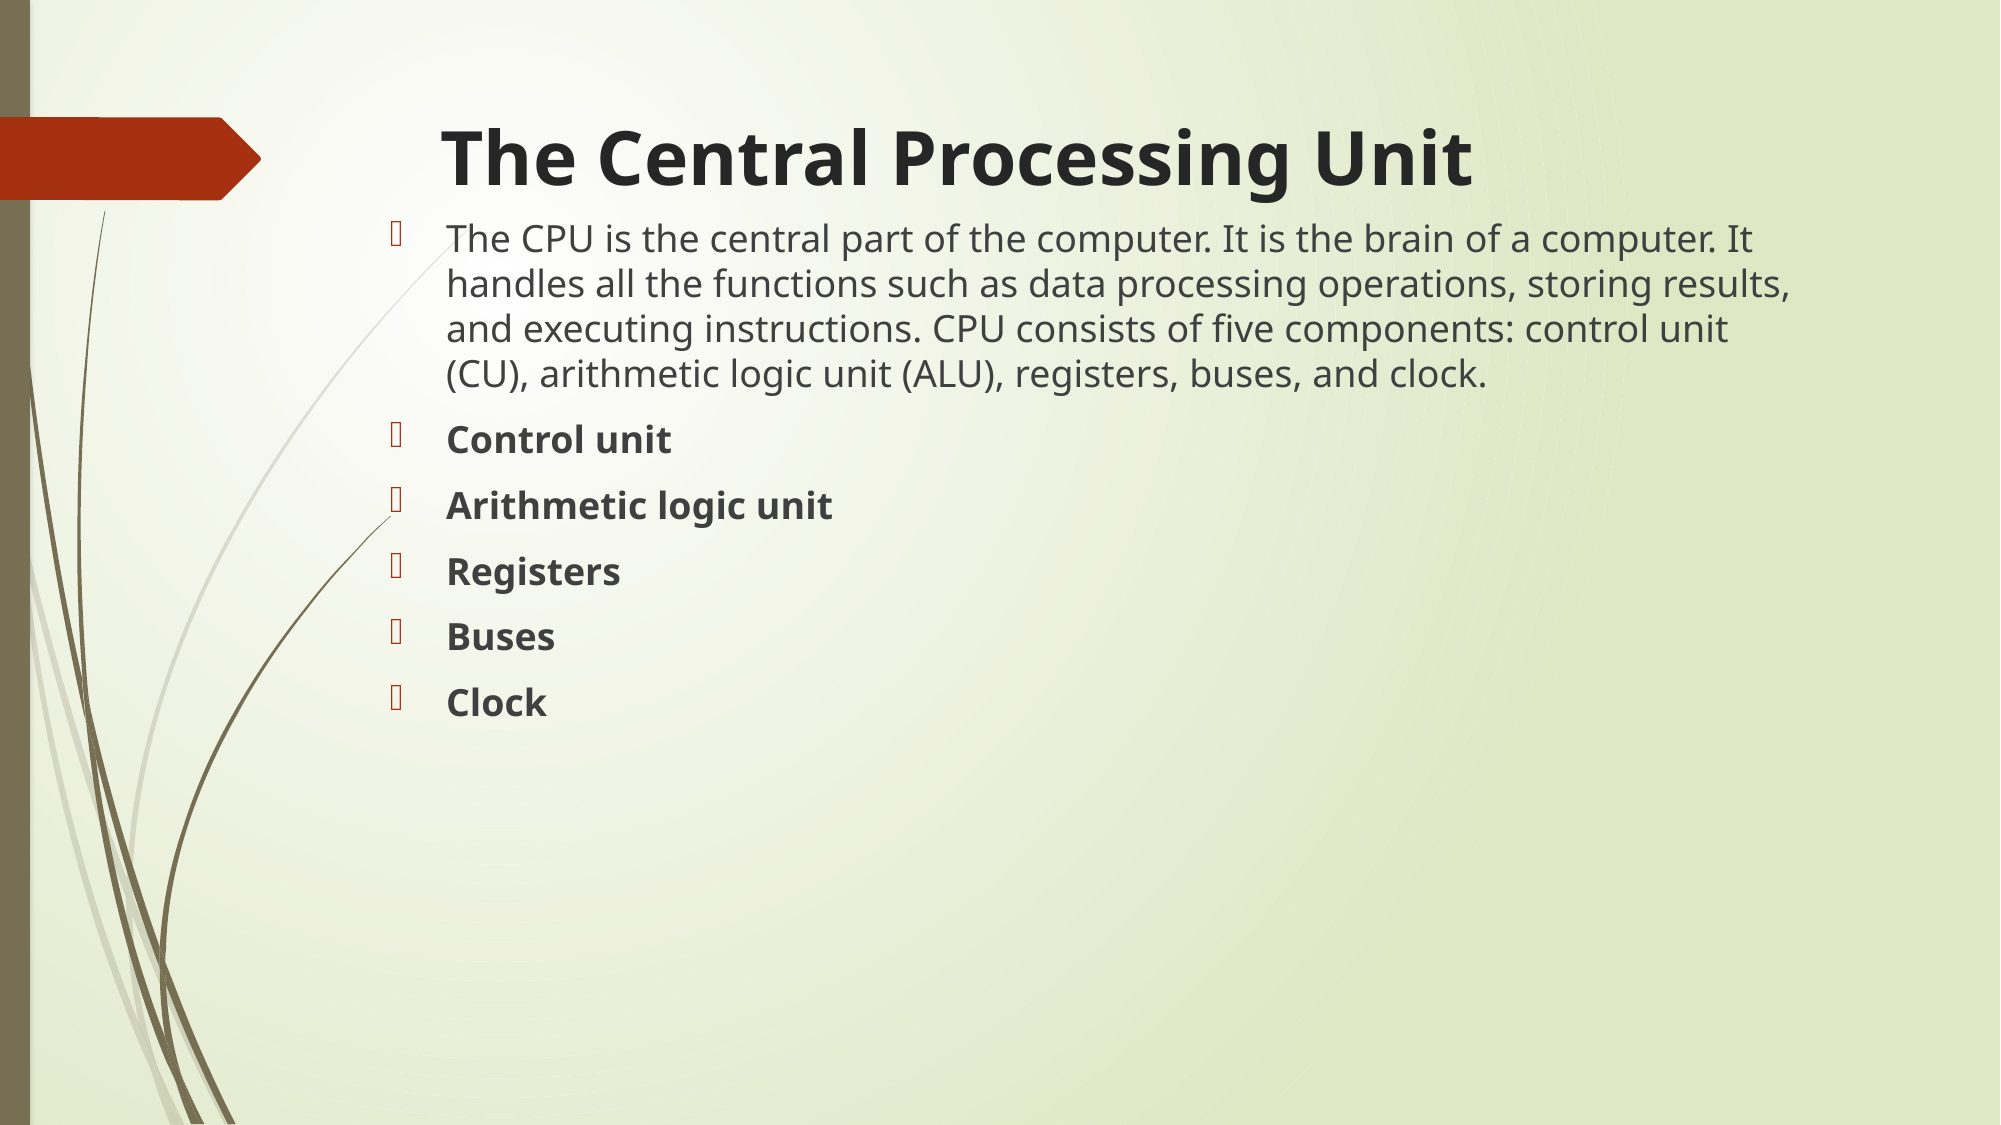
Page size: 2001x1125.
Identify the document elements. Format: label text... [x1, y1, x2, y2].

list The CPU is the central part of the computer. It is the brain of a computer. It handles all the functions such as data processing operations, storing results, and executing instructions. CPU consists of five components: control unit (CU), arithmetic logic unit (ALU), registers, buses, and clock. Control unit Arithmetic logic unit Registers Buses Clock [374, 207, 1838, 828]
title The Central Processing Unit [425, 102, 1888, 313]
